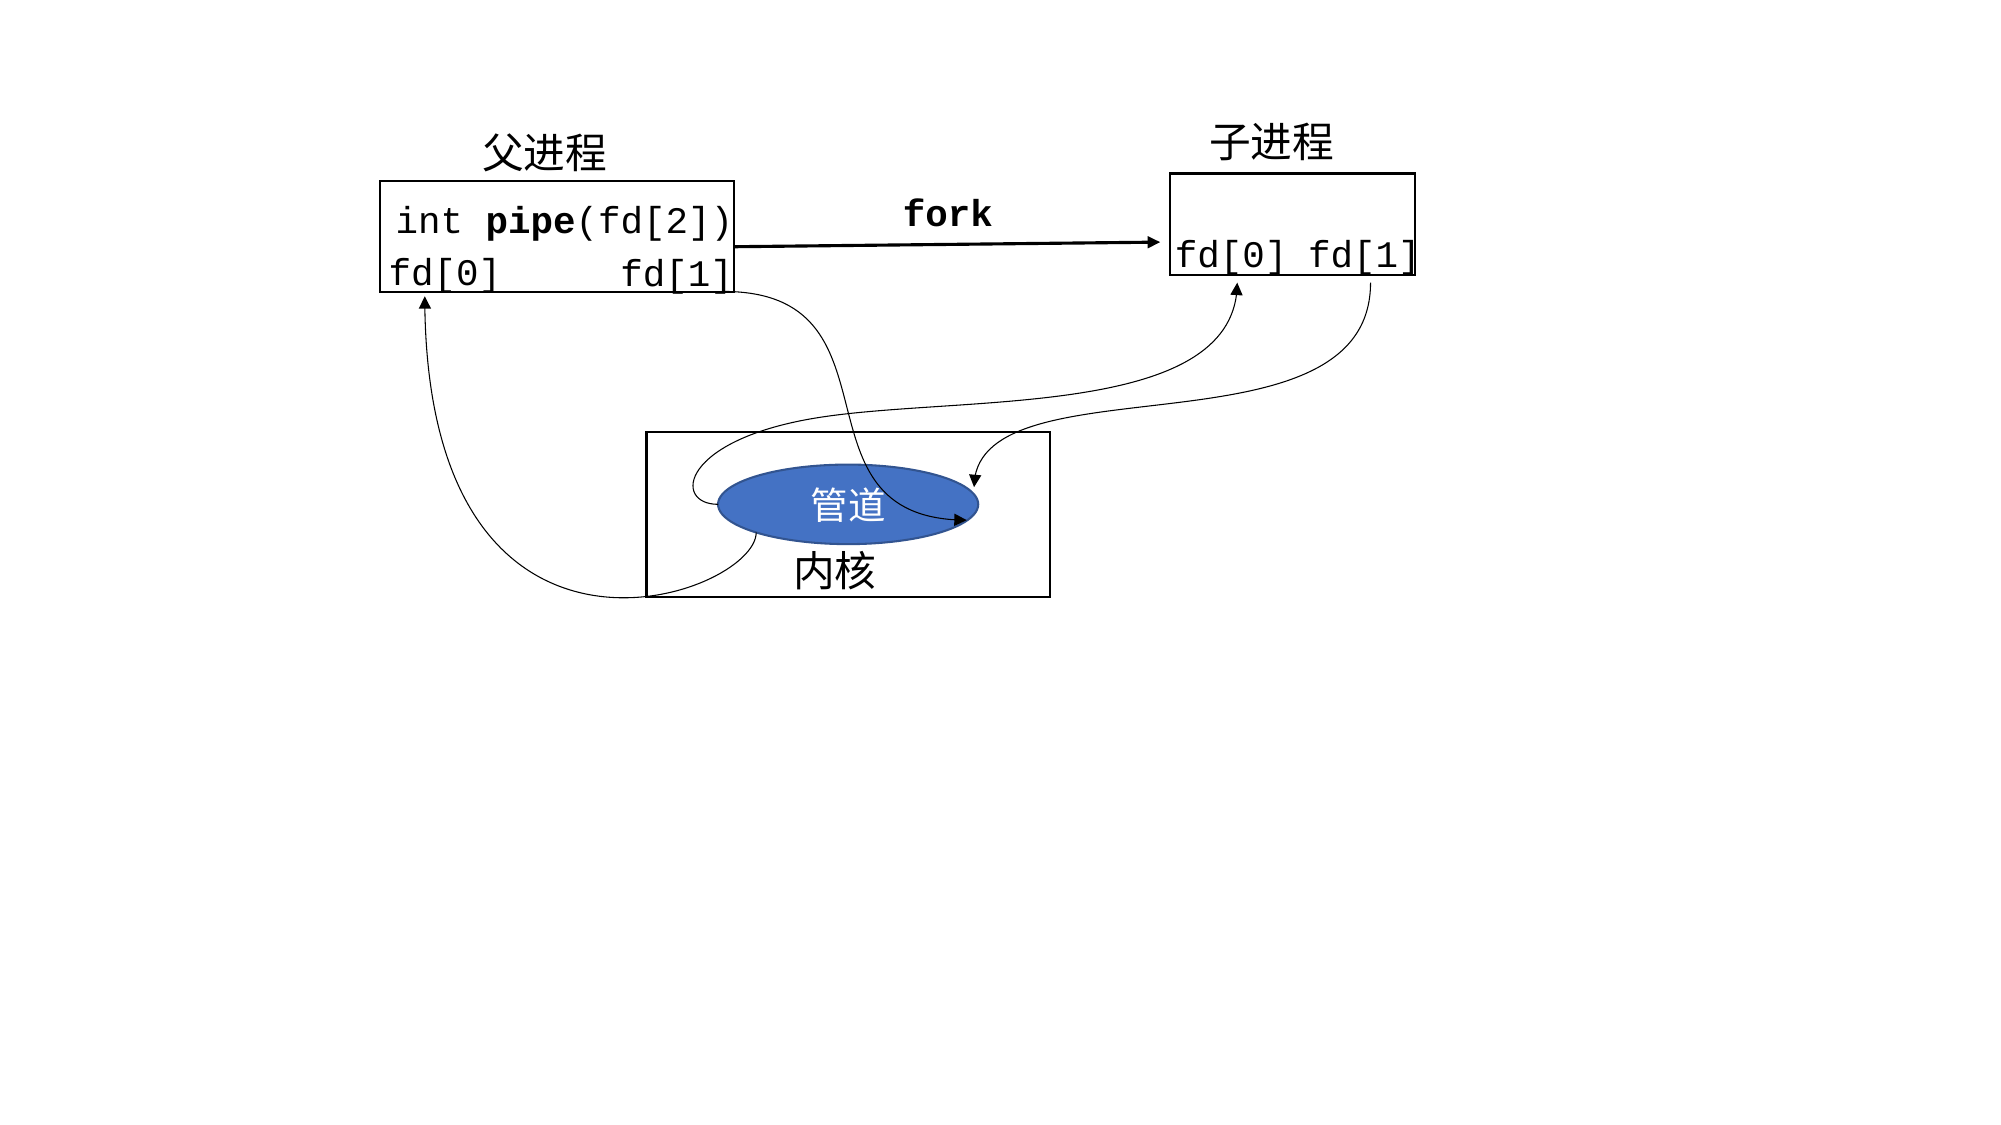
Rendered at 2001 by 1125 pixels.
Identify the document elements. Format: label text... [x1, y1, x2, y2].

text_box [379, 180, 735, 240]
text_box fork [888, 181, 1069, 241]
text_box 内核 [778, 537, 962, 603]
text_box fd[0] [373, 240, 529, 301]
text_box [709, 505, 755, 578]
text_box int pipe(fd[2]) [380, 188, 759, 248]
text_box 子进程 [1194, 108, 1455, 174]
text_box [647, 535, 778, 598]
text_box 管道 [717, 505, 723, 517]
text_box [709, 453, 718, 503]
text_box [723, 505, 967, 521]
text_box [472, 248, 709, 581]
text_box fd[0] [1275, 222, 1293, 283]
text_box fd[1] [605, 241, 760, 302]
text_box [718, 283, 1238, 505]
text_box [1070, 186, 1275, 584]
text_box [645, 581, 701, 595]
text_box [1169, 172, 1416, 222]
text_box [932, 505, 1051, 598]
text_box fd[1] [1293, 222, 1448, 283]
text_box 父进程 [467, 118, 728, 184]
text_box [709, 431, 718, 456]
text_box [733, 242, 1161, 247]
text_box 管道 [728, 505, 980, 539]
